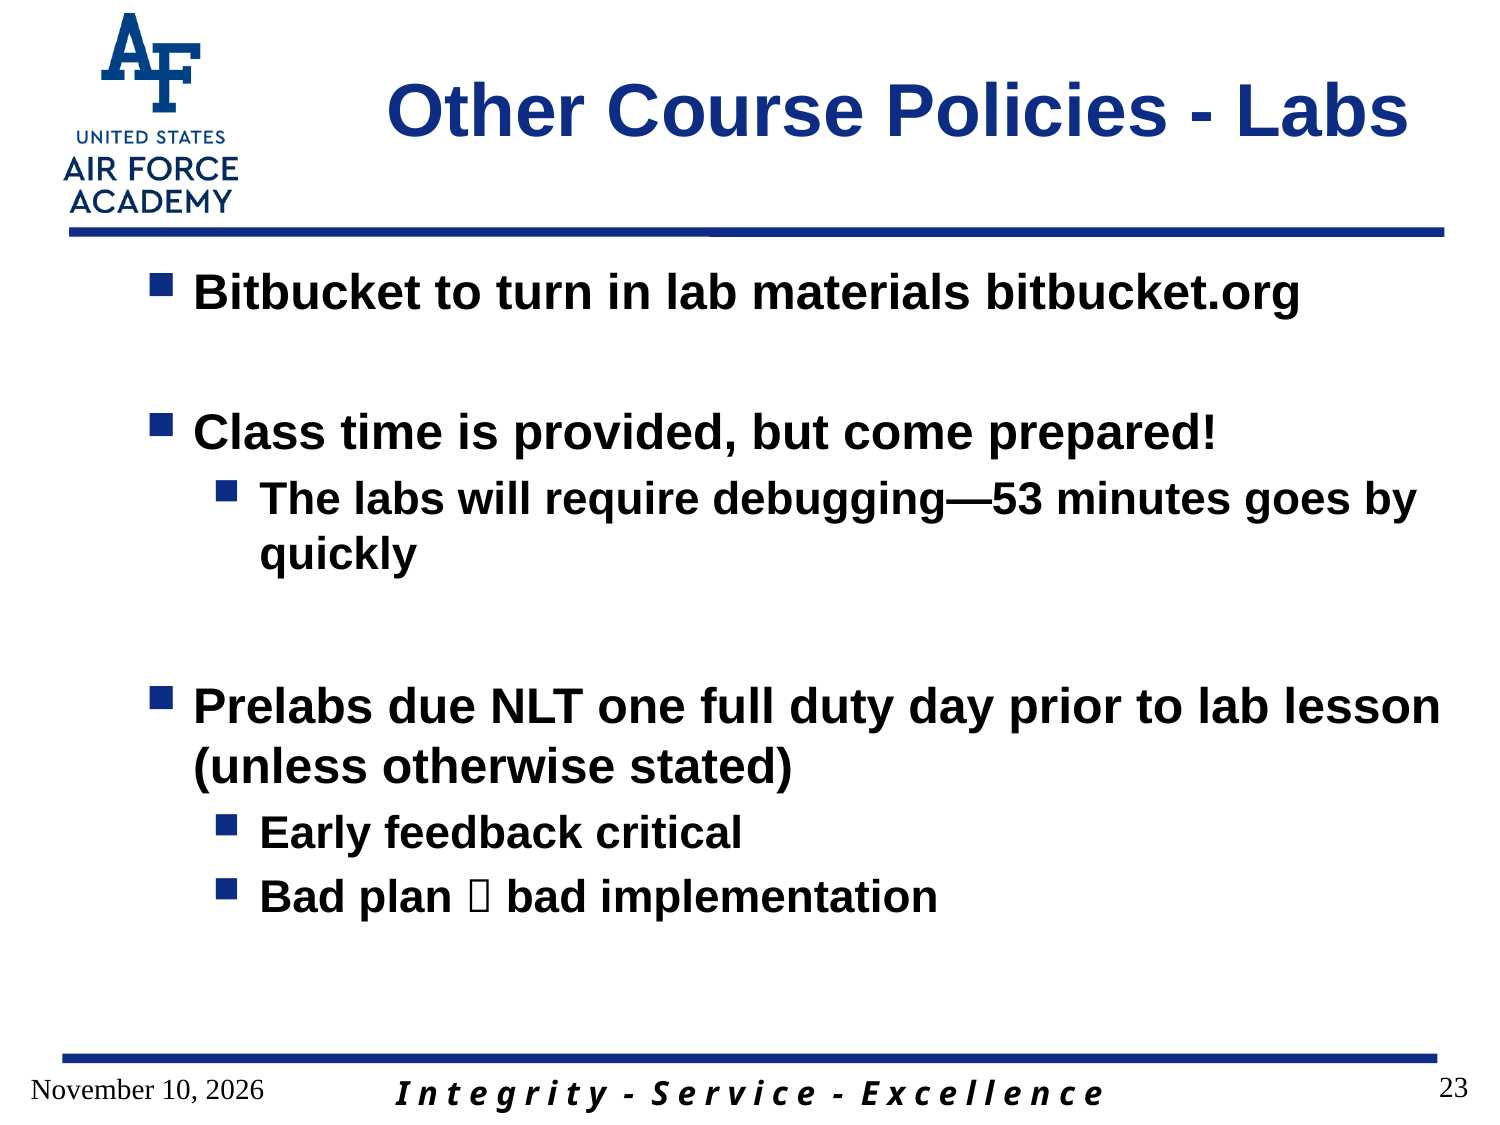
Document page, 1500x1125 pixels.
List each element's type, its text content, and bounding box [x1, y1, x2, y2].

title Other Course Policies - Labs [313, 12, 1426, 200]
list Bitbucket to turn in lab materials bitbucket.org Class time is provided, but come prepared! The labs will require debugging—53 minutes goes by quickly Prelabs due NLT one full duty day prior to lab lesson (unless otherwise stated) Early feedback critical Bad plan  bad implementation [131, 252, 1466, 962]
picture [63, 13, 238, 213]
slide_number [15, 1027, 366, 1107]
slide_number 23 [1133, 1025, 1484, 1105]
